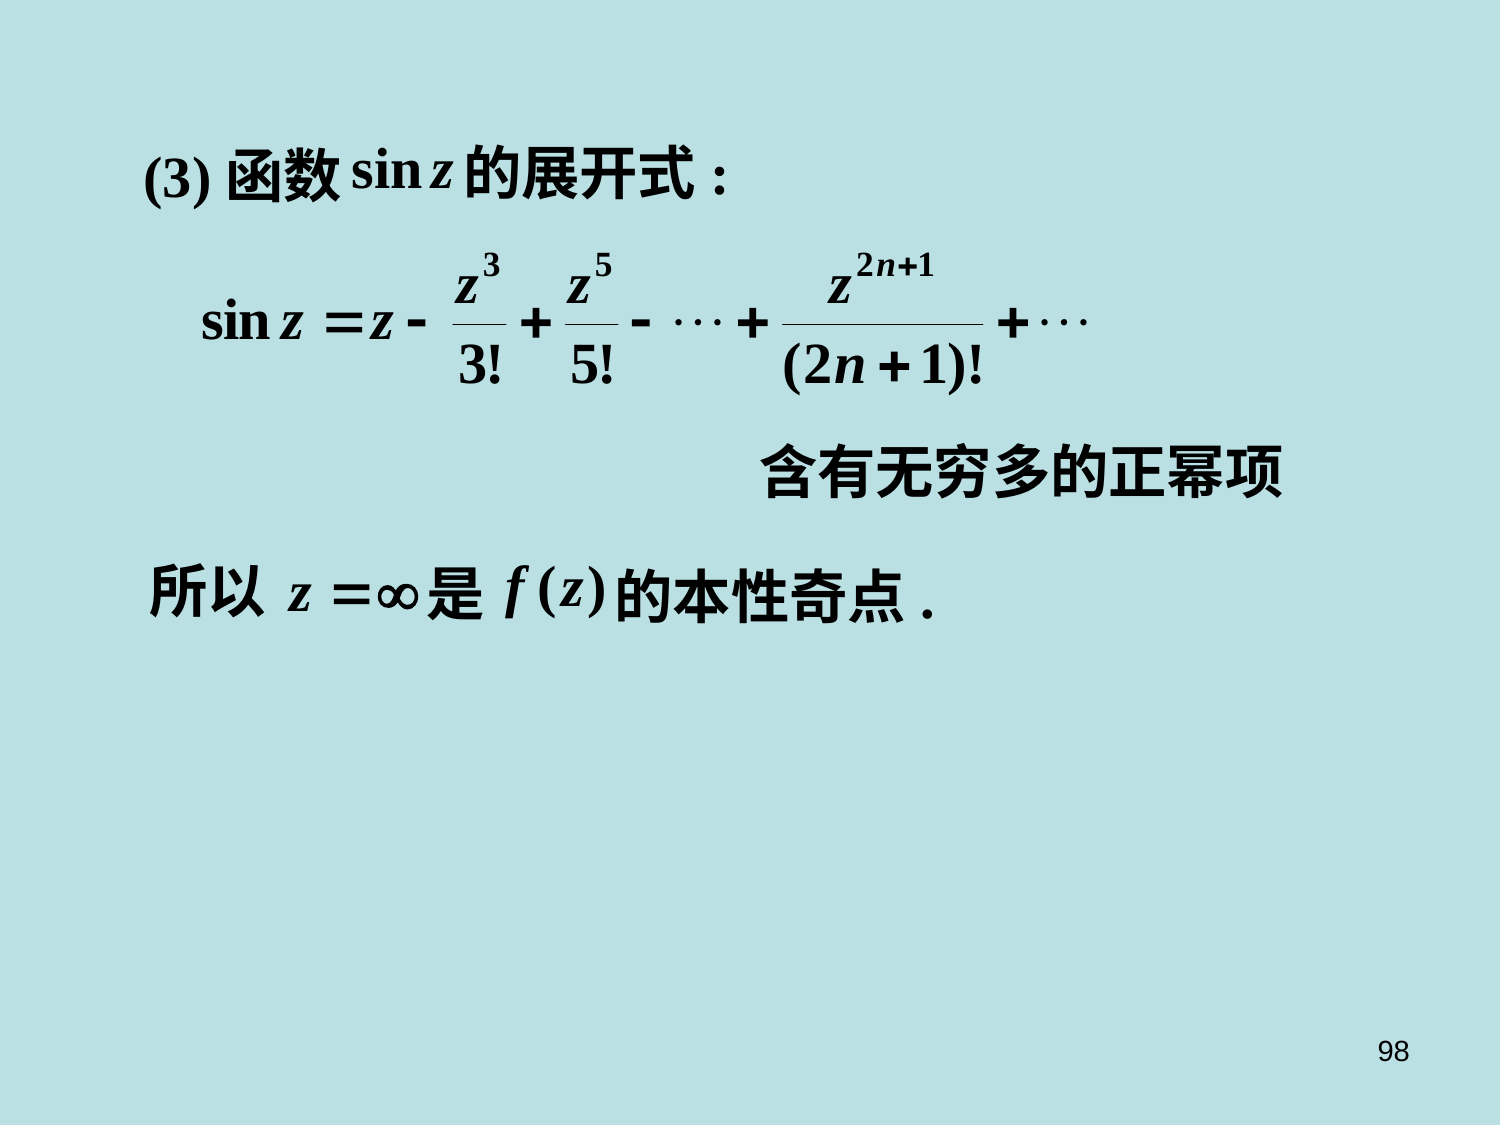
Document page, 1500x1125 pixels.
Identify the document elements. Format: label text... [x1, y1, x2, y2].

slide_number 98 [1074, 1024, 1425, 1103]
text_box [134, 546, 944, 638]
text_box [134, 128, 739, 218]
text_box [199, 243, 1095, 403]
text_box 含有无穷多的正幂项 [744, 427, 1299, 513]
